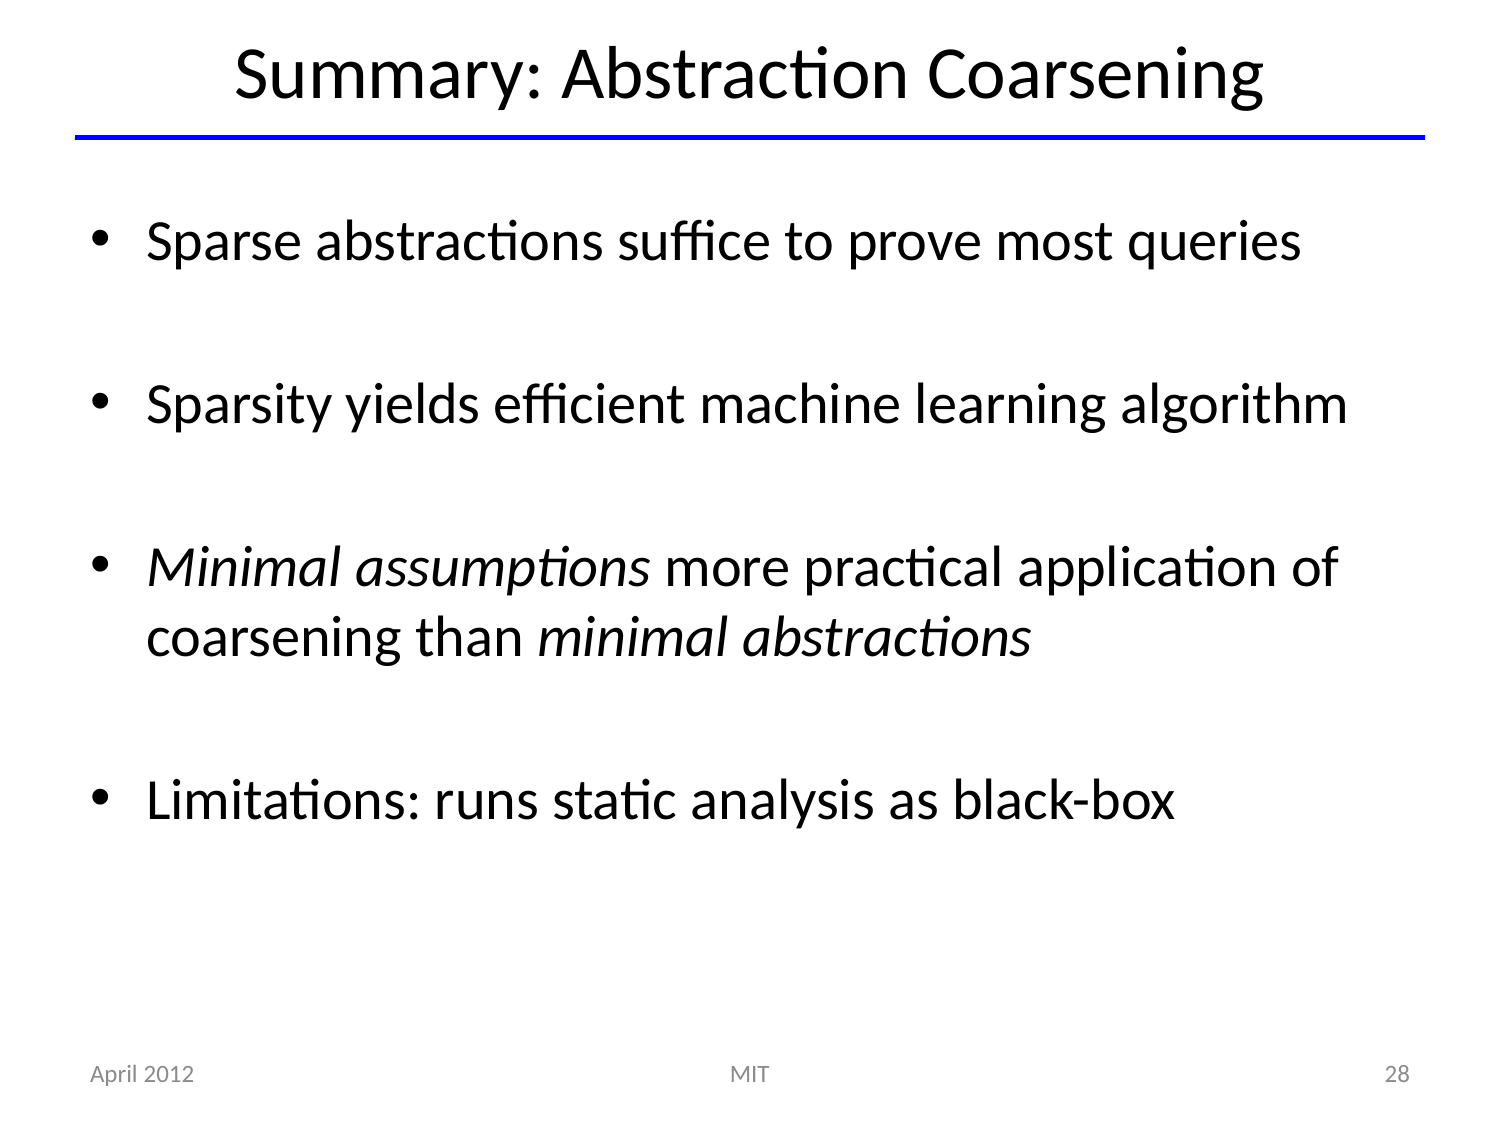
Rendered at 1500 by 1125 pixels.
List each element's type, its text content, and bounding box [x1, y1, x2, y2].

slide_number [75, 1042, 425, 1103]
list Sparse abstractions suffice to prove most queries Sparsity yields efficient machine learning algorithm Minimal assumptions more practical application of coarsening than minimal abstractions Limitations: runs static analysis as black-box [75, 195, 1425, 1005]
footer MIT [512, 1042, 988, 1103]
title Summary: Abstraction Coarsening [75, 0, 1425, 138]
slide_number 28 [1074, 1042, 1425, 1103]
